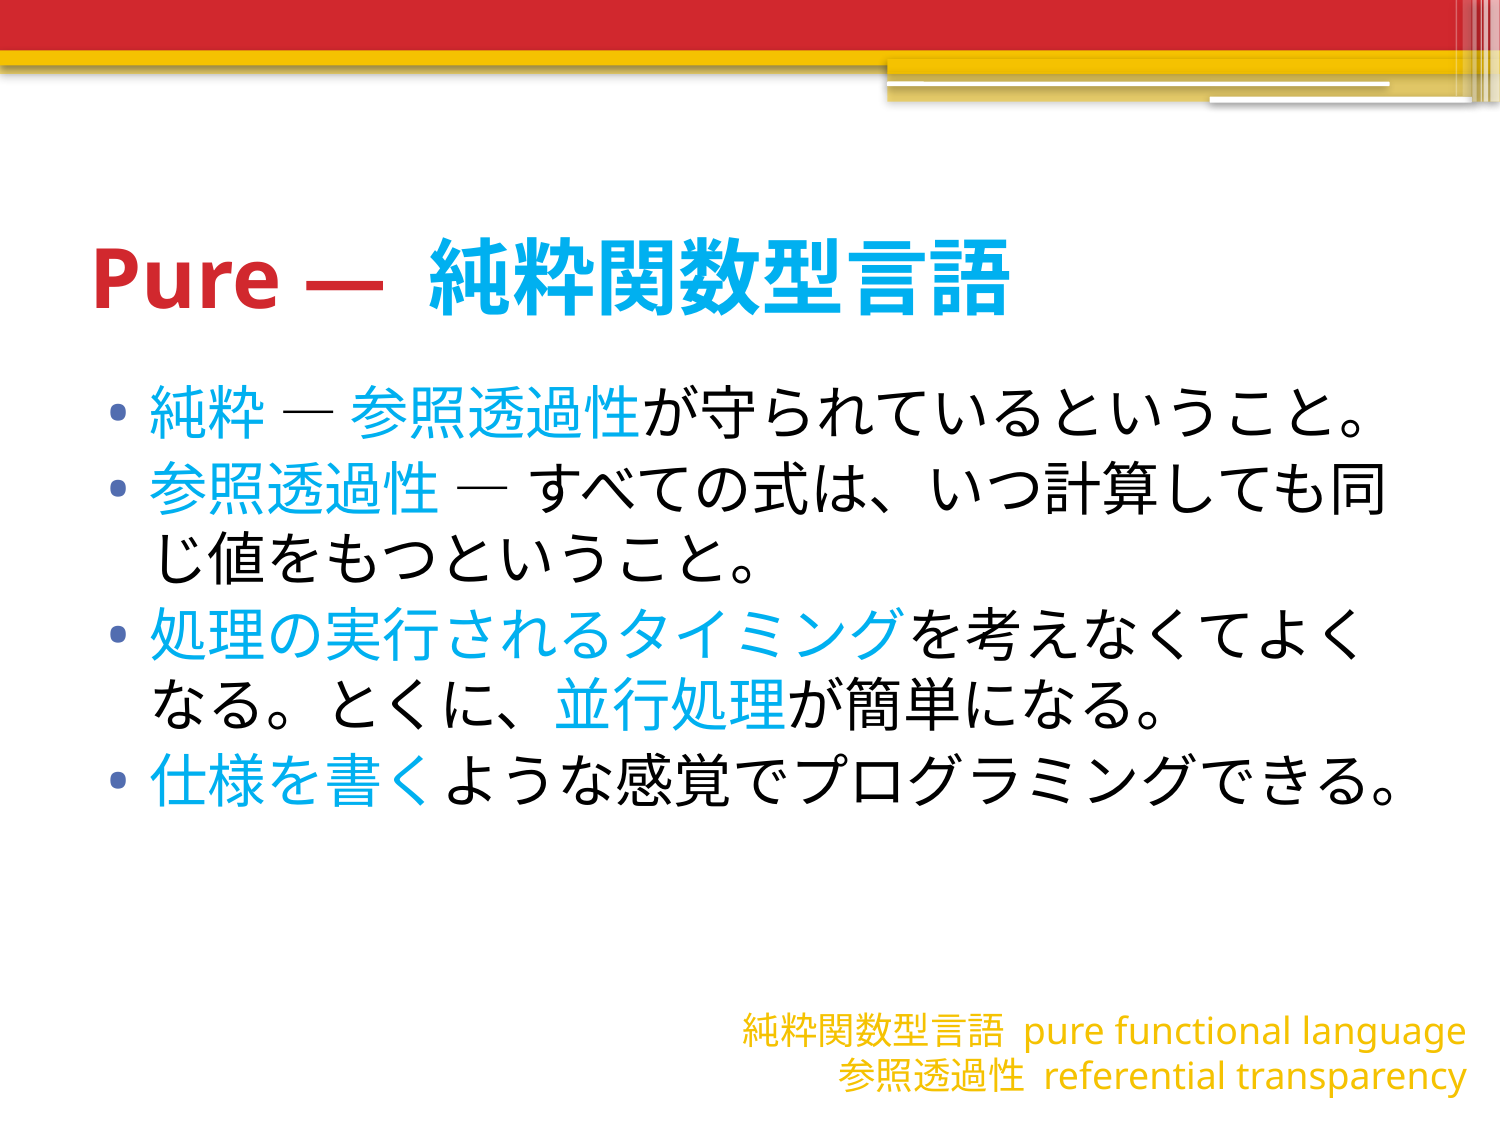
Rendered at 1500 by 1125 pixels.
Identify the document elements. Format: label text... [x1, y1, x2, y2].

title Pure ― 純粋関数型言語 [75, 187, 1425, 363]
text_box 純粋関数型言語 pure functional language 参照透過性 referential transparency [714, 999, 1483, 1105]
list 純粋 ― 参照透過性が守られているということ。 参照透過性 ― すべての式は、いつ計算しても同じ値をもつということ。 処理の実行されるタイミングを考えなくてよくなる。とくに、並行処理が簡単になる。 仕様を書くような感覚でプログラミングできる。 [75, 368, 1425, 1079]
